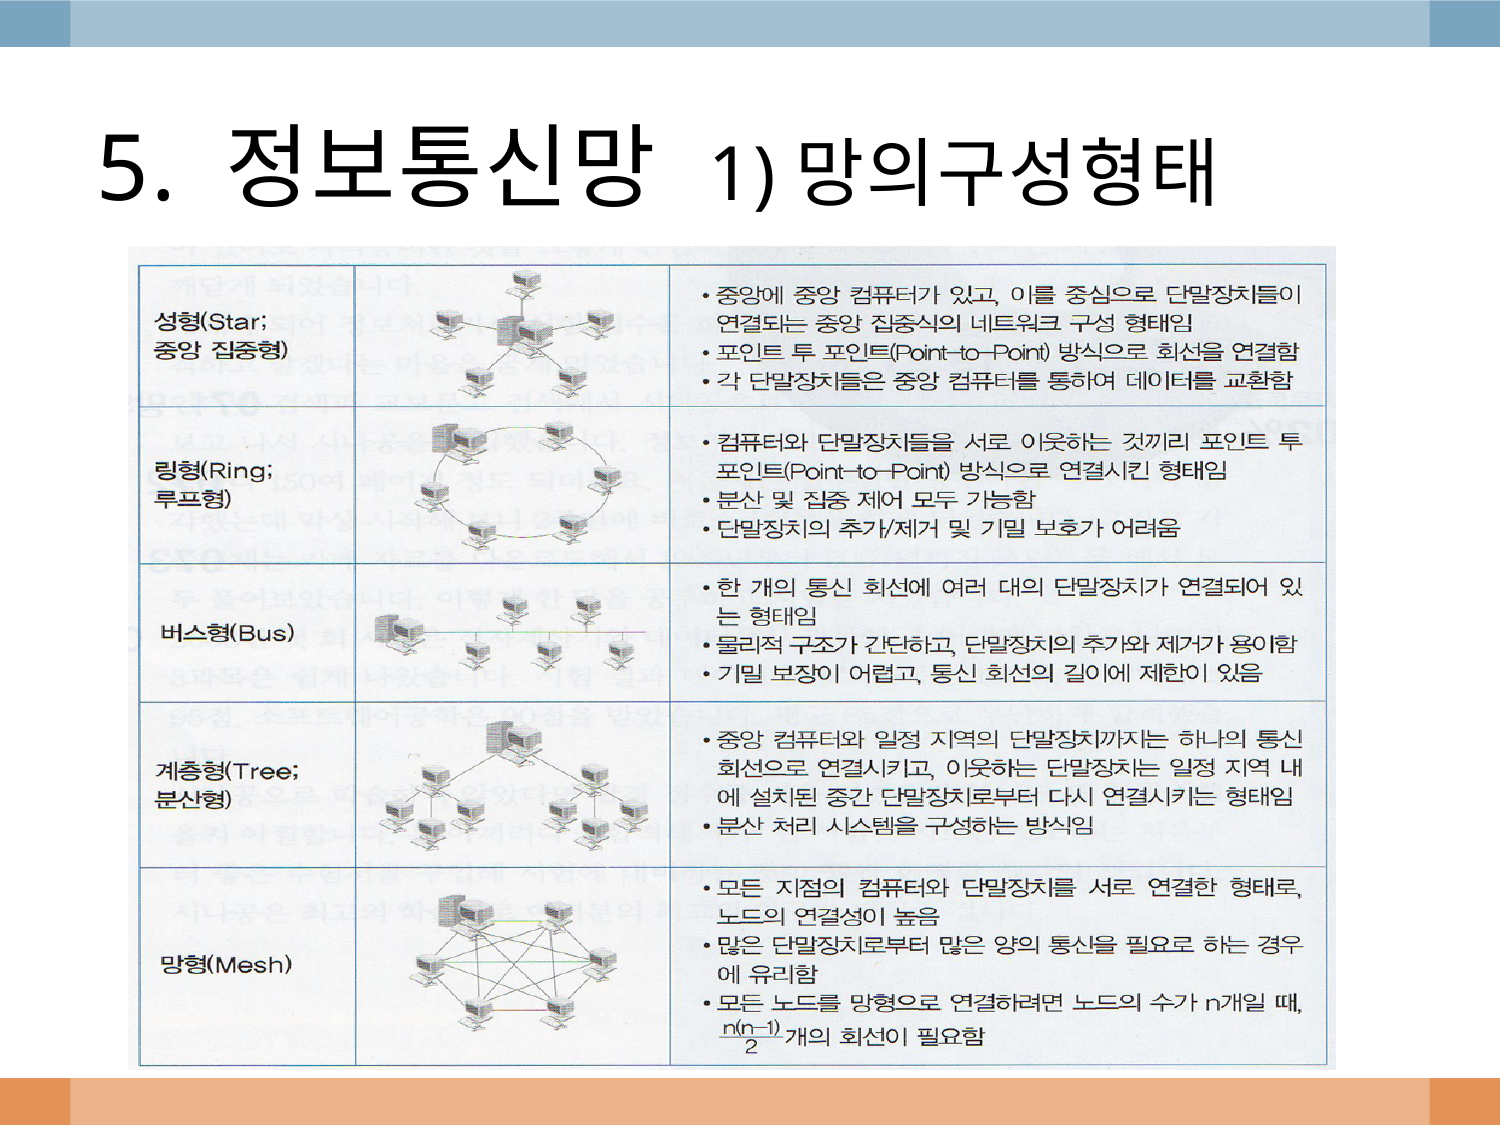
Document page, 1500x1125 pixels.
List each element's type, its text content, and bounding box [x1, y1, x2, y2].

picture [128, 245, 1336, 1070]
title 5. 정보통신망 1)망의구성형태 [82, 70, 1425, 258]
